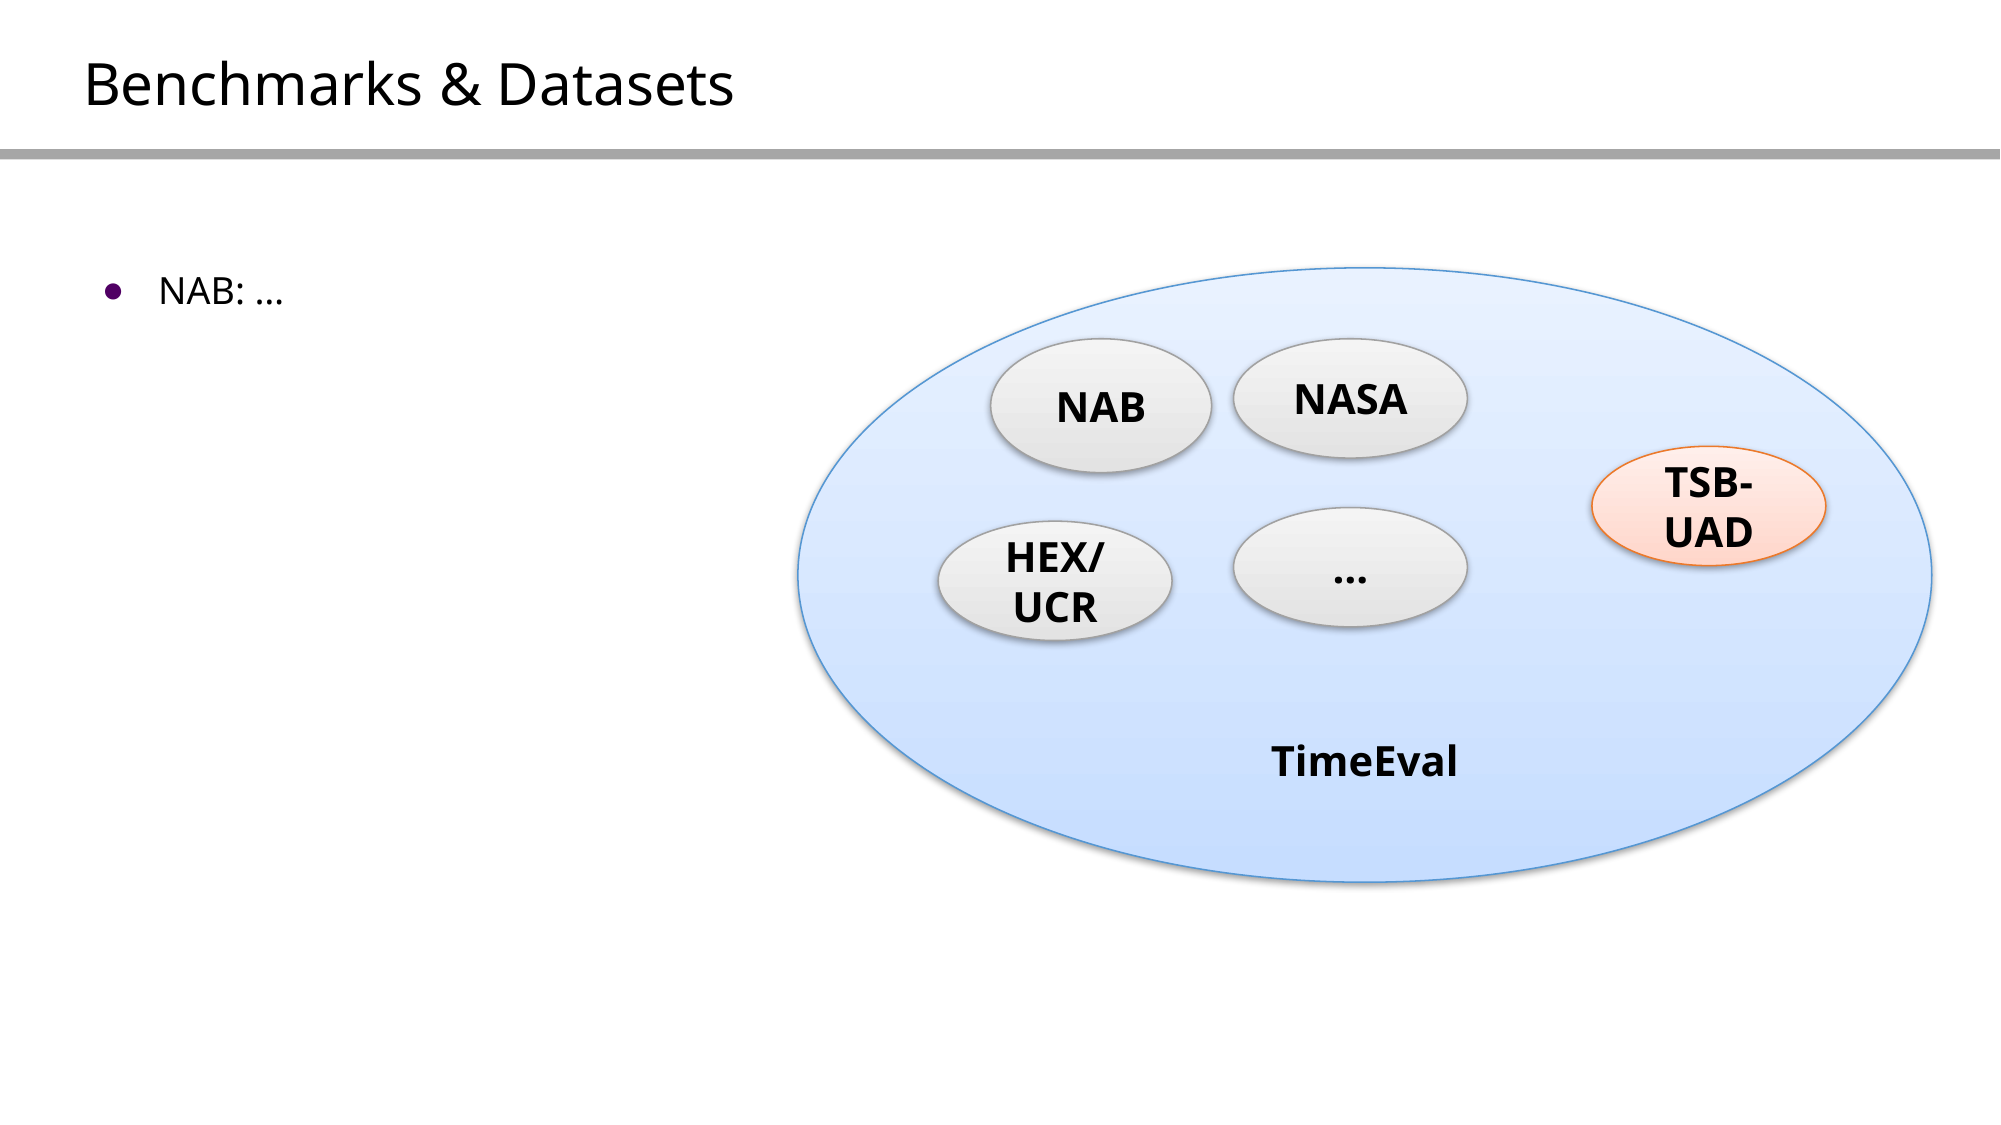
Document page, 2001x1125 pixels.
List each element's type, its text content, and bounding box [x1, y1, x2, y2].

text_box … [1232, 506, 1469, 628]
text_box TimeEval [797, 267, 1933, 883]
list NAB: … [68, 252, 1932, 1000]
text_box HEX/UCR [937, 520, 1173, 642]
text_box TSB-UAD [1591, 445, 1827, 567]
title Benchmarks & Datasets [68, 31, 1932, 128]
text_box NAB [989, 337, 1213, 474]
text_box NASA [1232, 337, 1469, 459]
